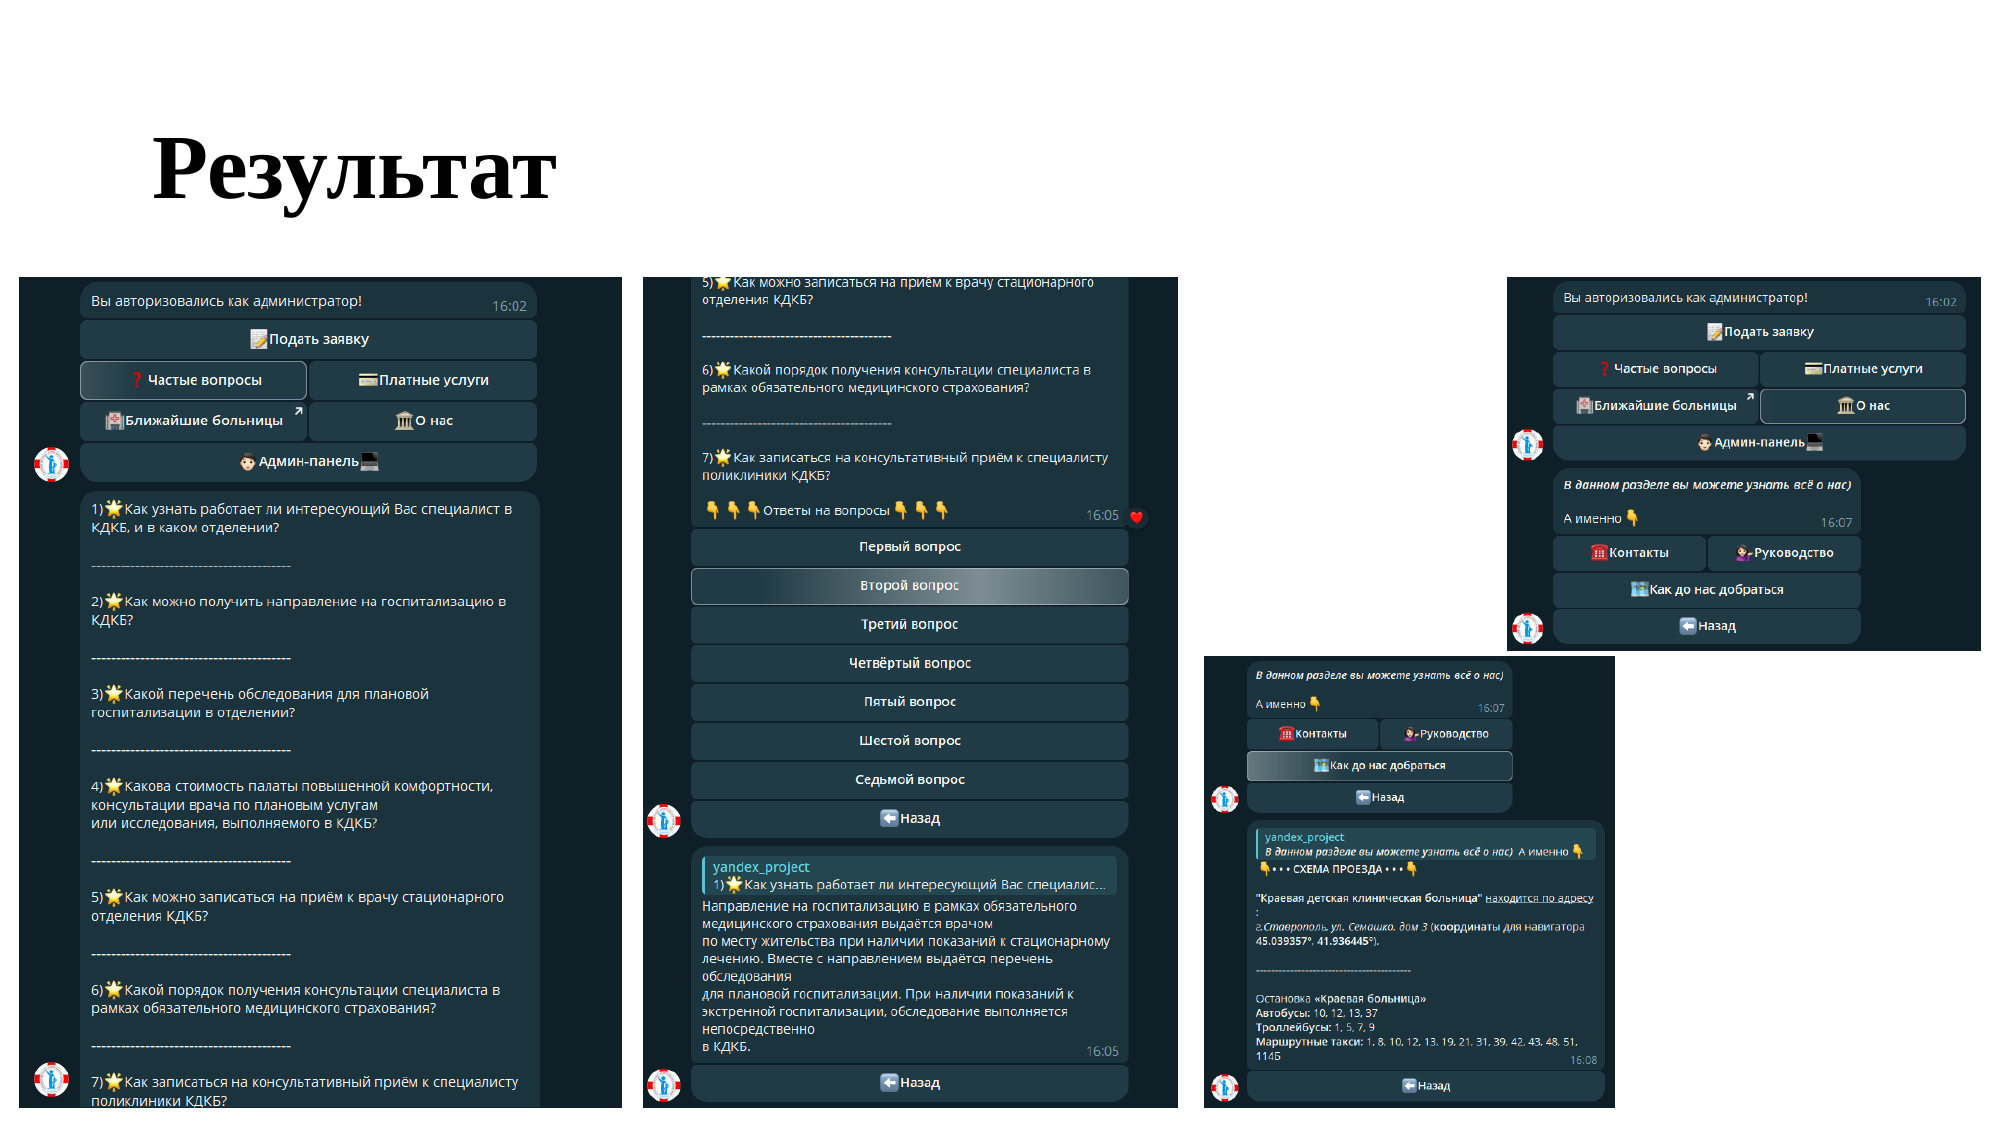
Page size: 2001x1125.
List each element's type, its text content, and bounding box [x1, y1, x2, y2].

picture [1507, 277, 1981, 652]
picture [19, 277, 623, 1108]
picture [643, 277, 1178, 1108]
title Результат [137, 59, 1863, 278]
picture [1204, 656, 1615, 1108]
